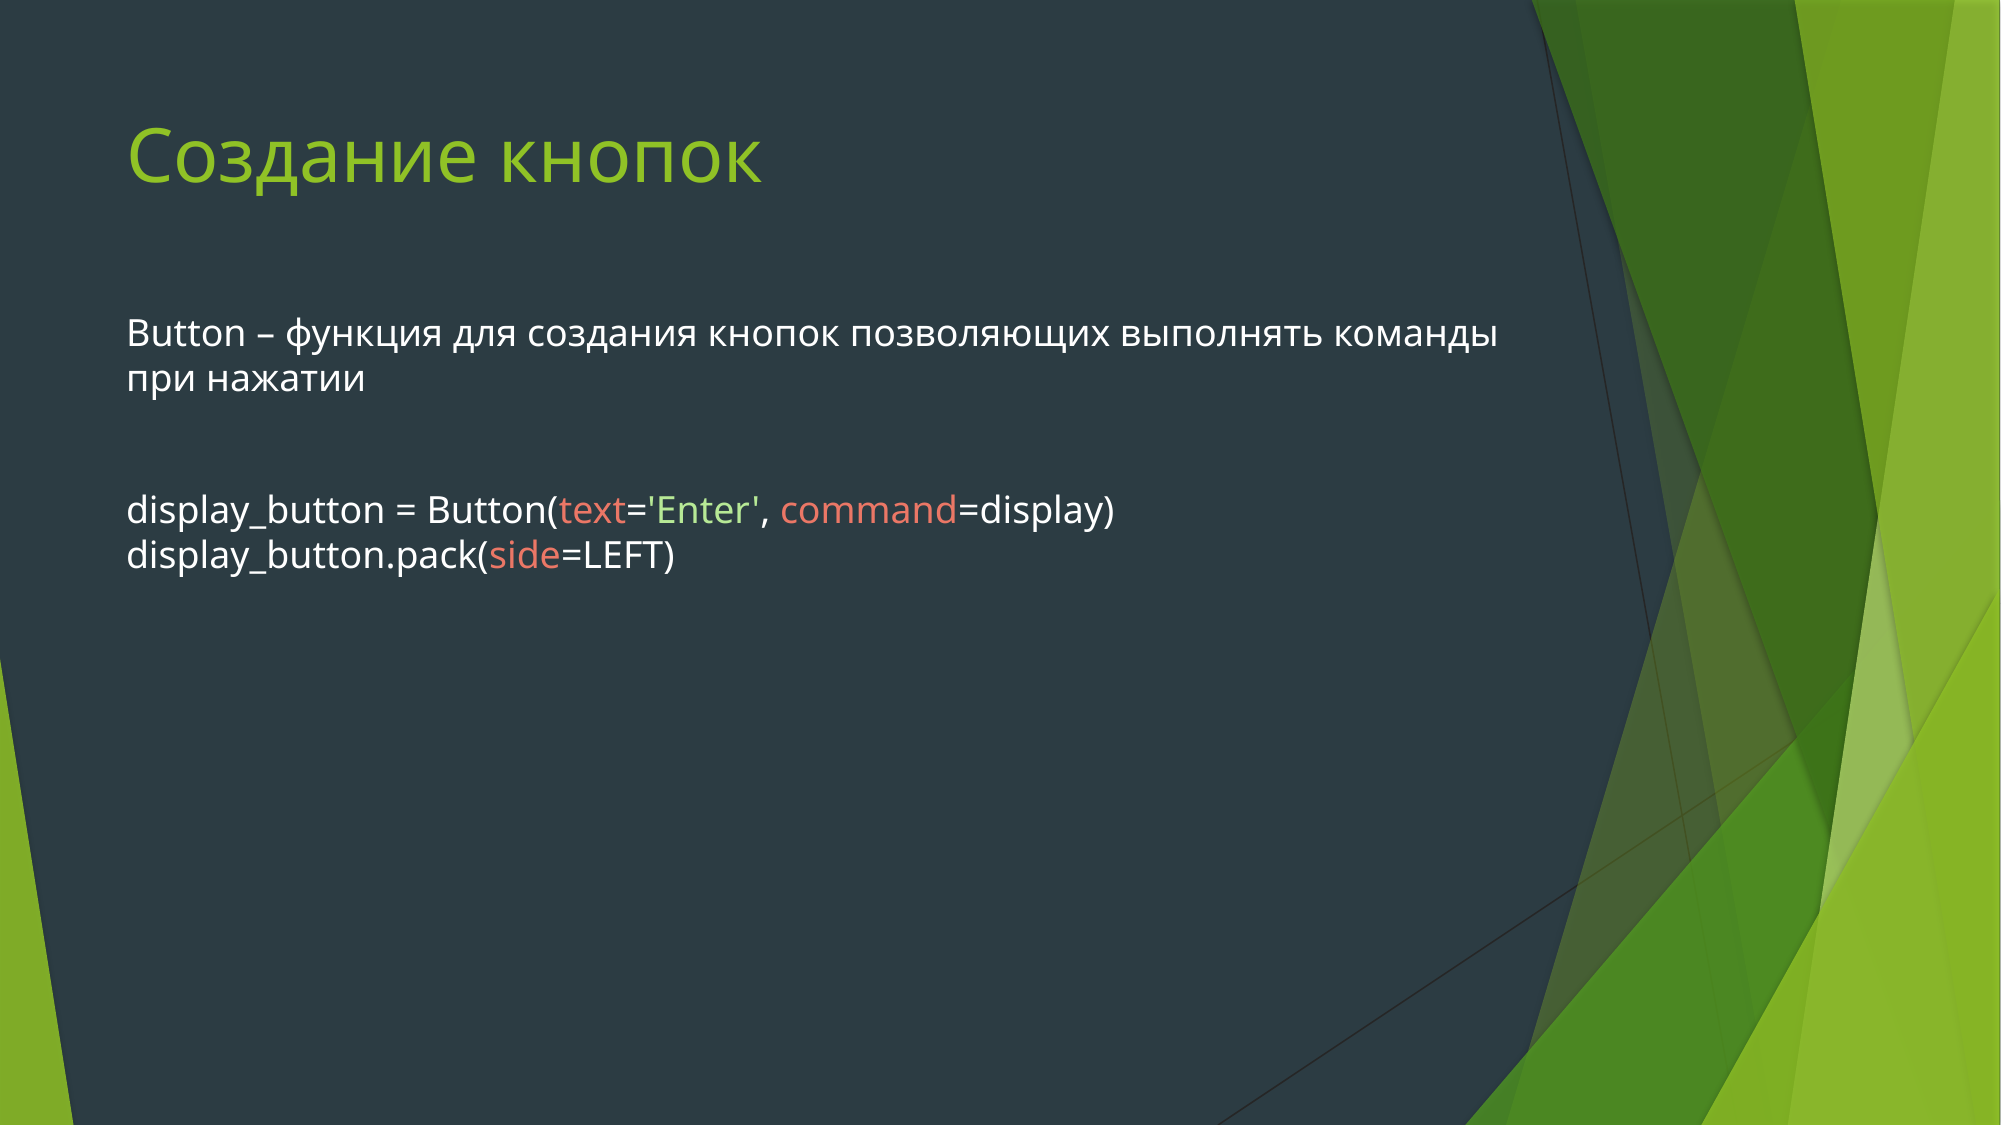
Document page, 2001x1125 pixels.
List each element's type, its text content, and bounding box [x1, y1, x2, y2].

title Создание кнопок [111, 99, 1522, 301]
list Button – функция для создания кнопок позволяющих выполнять команды при нажатии display_button = Button(text='Enter', command=display) display_button.pack(side=LEFT) [111, 301, 1522, 1041]
